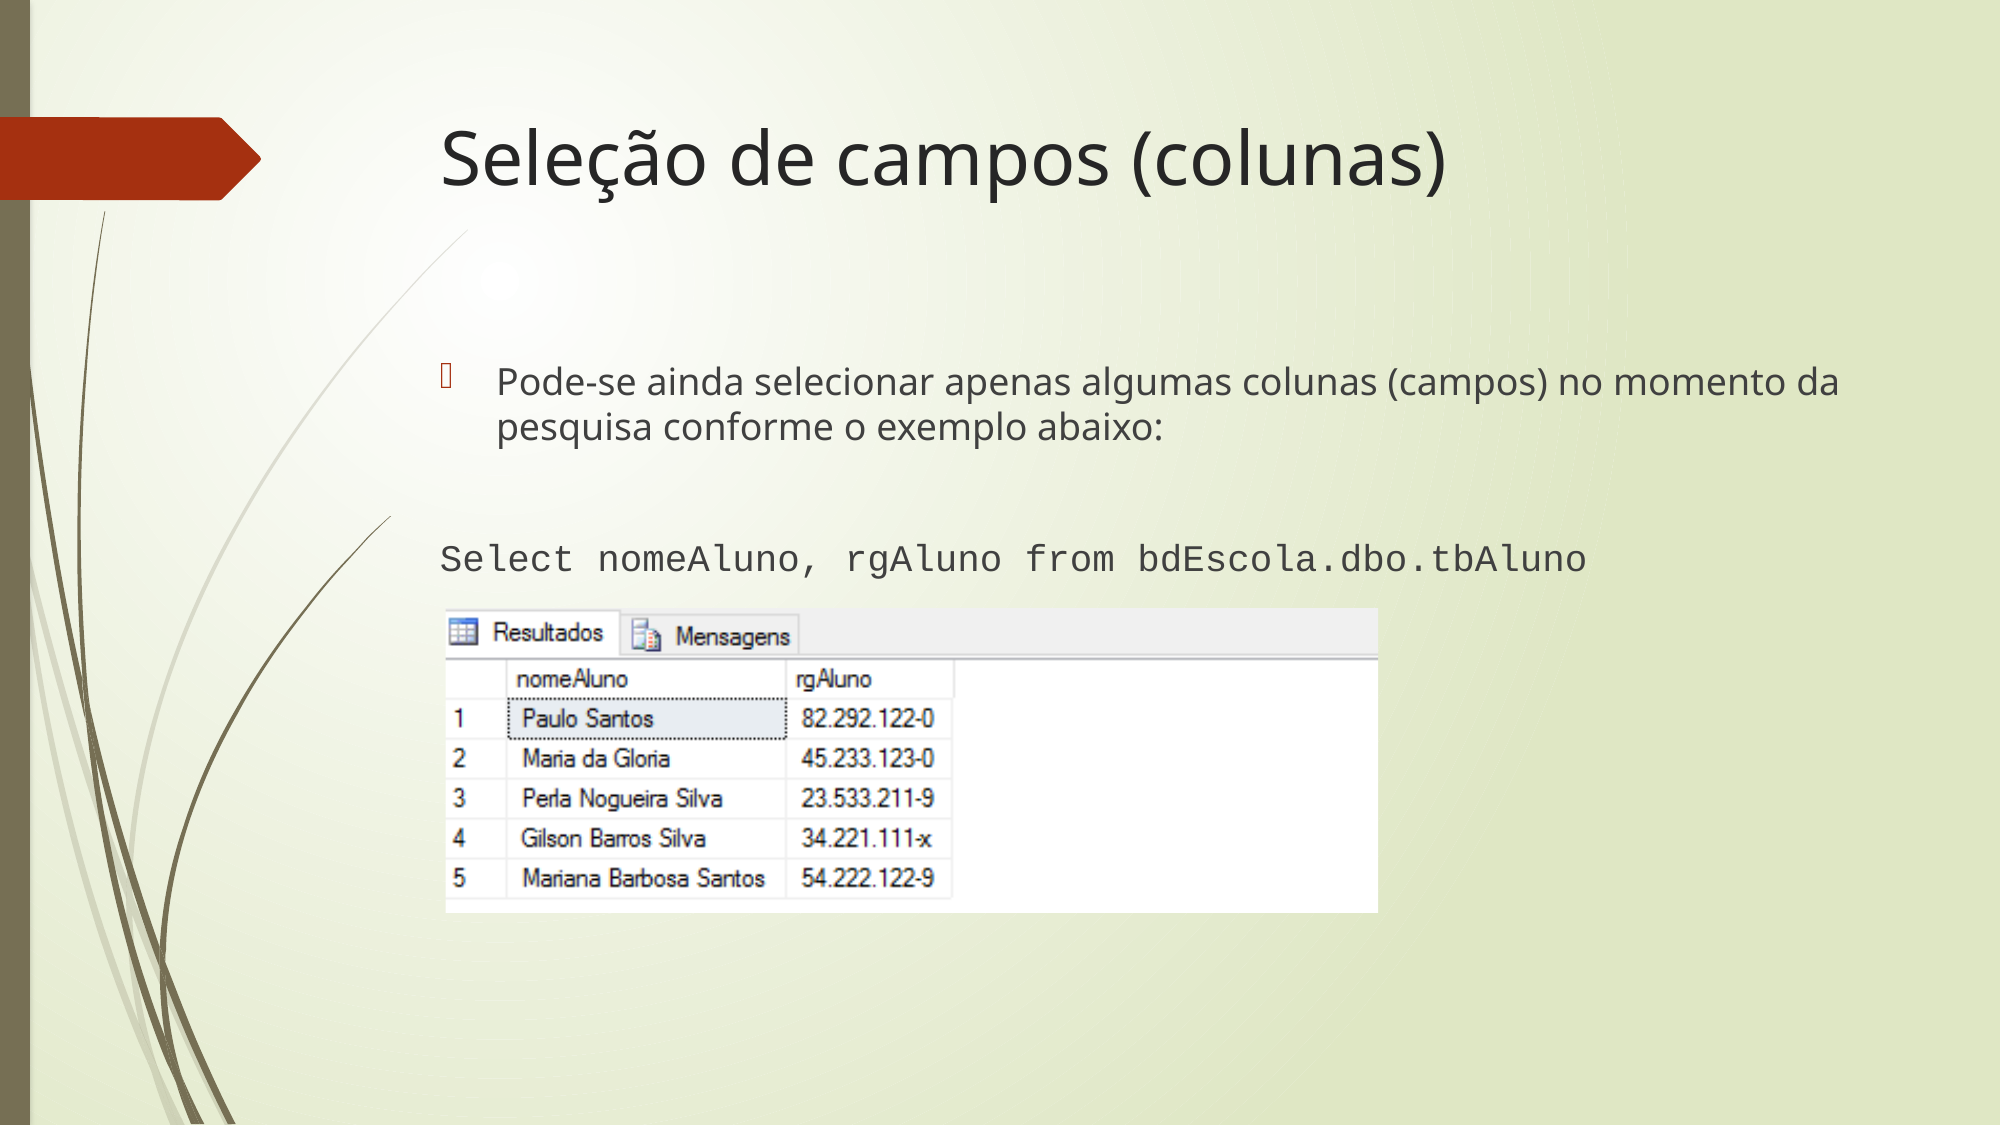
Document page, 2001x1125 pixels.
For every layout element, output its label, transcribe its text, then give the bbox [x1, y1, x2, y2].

picture [445, 608, 1379, 913]
title Seleção de campos (colunas) [425, 102, 1888, 313]
list Pode-se ainda selecionar apenas algumas colunas (campos) no momento da pesquisa conforme o exemplo abaixo: Select nomeAluno, rgAluno from bdEscola.dbo.tbAluno [424, 350, 1888, 609]
